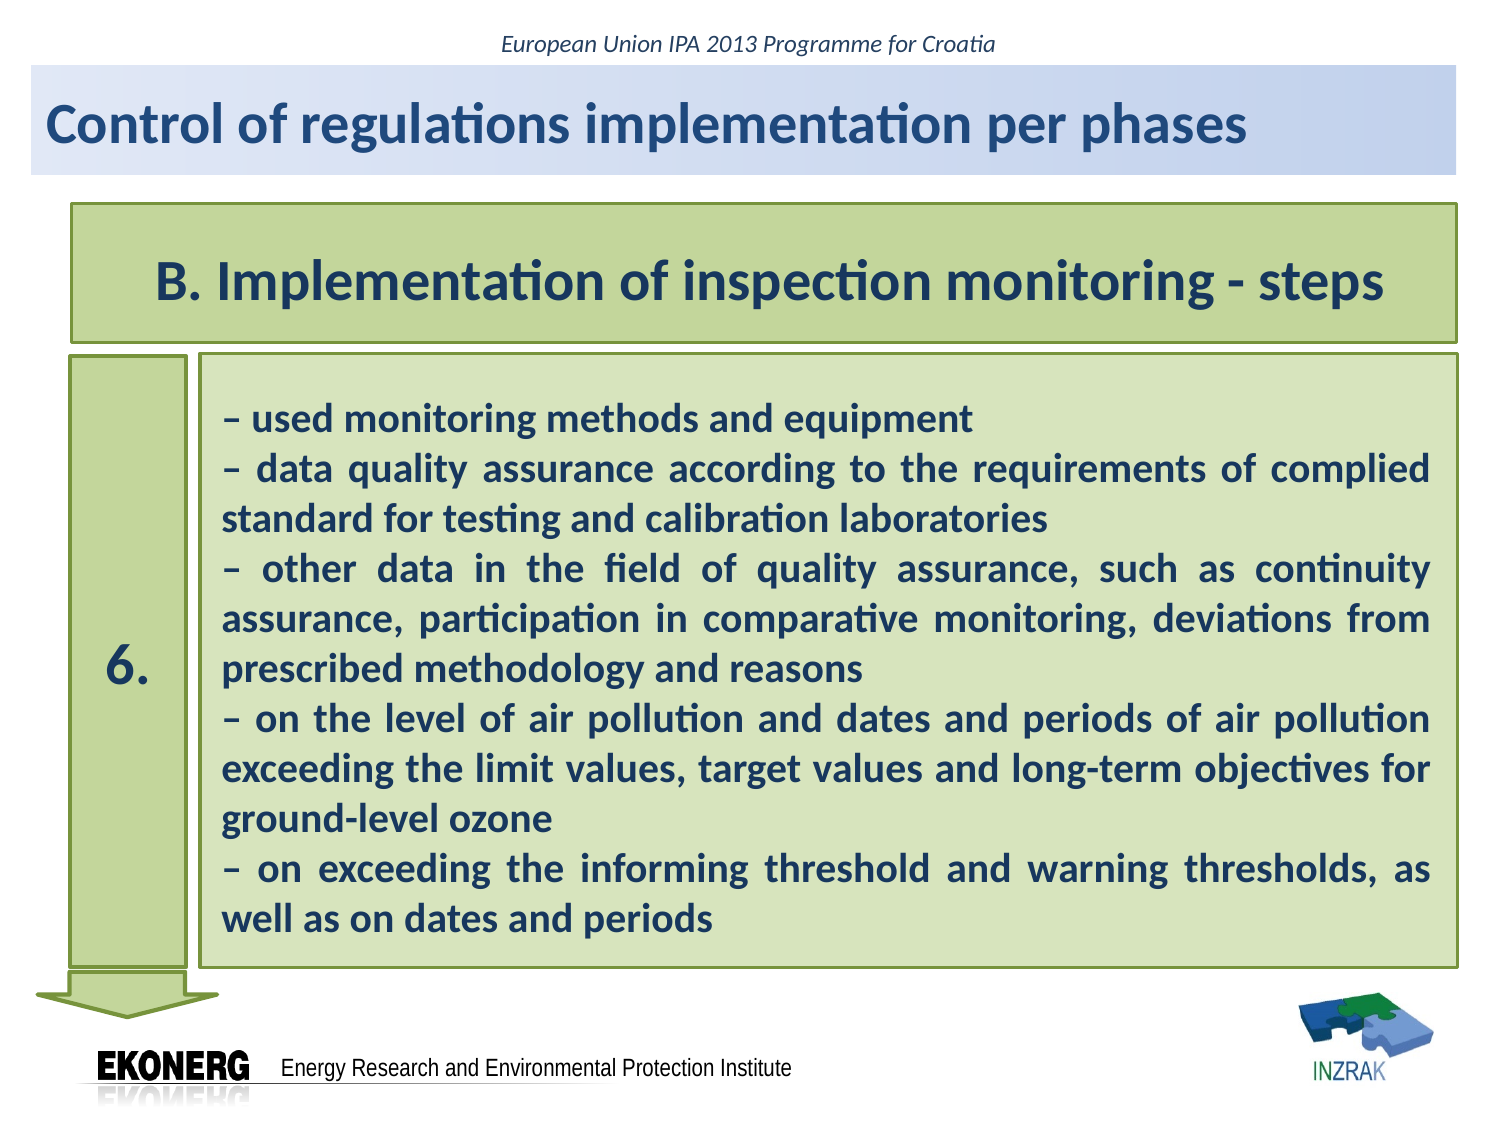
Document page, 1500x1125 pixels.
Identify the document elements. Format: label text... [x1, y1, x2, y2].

title Control of regulations implementation per phases [31, 71, 1457, 175]
text_box [35, 969, 220, 1020]
text_box [198, 351, 1460, 969]
picture [1298, 992, 1434, 1088]
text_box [72, 1043, 812, 1112]
text_box B. Implementation of inspection monitoring - steps [71, 234, 1455, 320]
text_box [61, 1038, 636, 1112]
text_box – used monitoring methods and equipment – data quality assurance according to the requirements of complied standard for testing and calibration laboratories – other data in the field of quality assurance, such as continuity assurance, participation in comparative monitoring, deviations from prescribed methodology and reasons – on the level of air pollution and dates and periods of air pollution exceeding the limit values, target values and long-term objectives for ground-level ozone – on exceeding the informing threshold and warning thresholds, as well as on dates and periods [206, 382, 1447, 949]
text_box 6. [68, 354, 188, 969]
text_box European Union IPA 2013 Programme for Croatia [0, 23, 1498, 71]
text_box [70, 201, 1458, 344]
